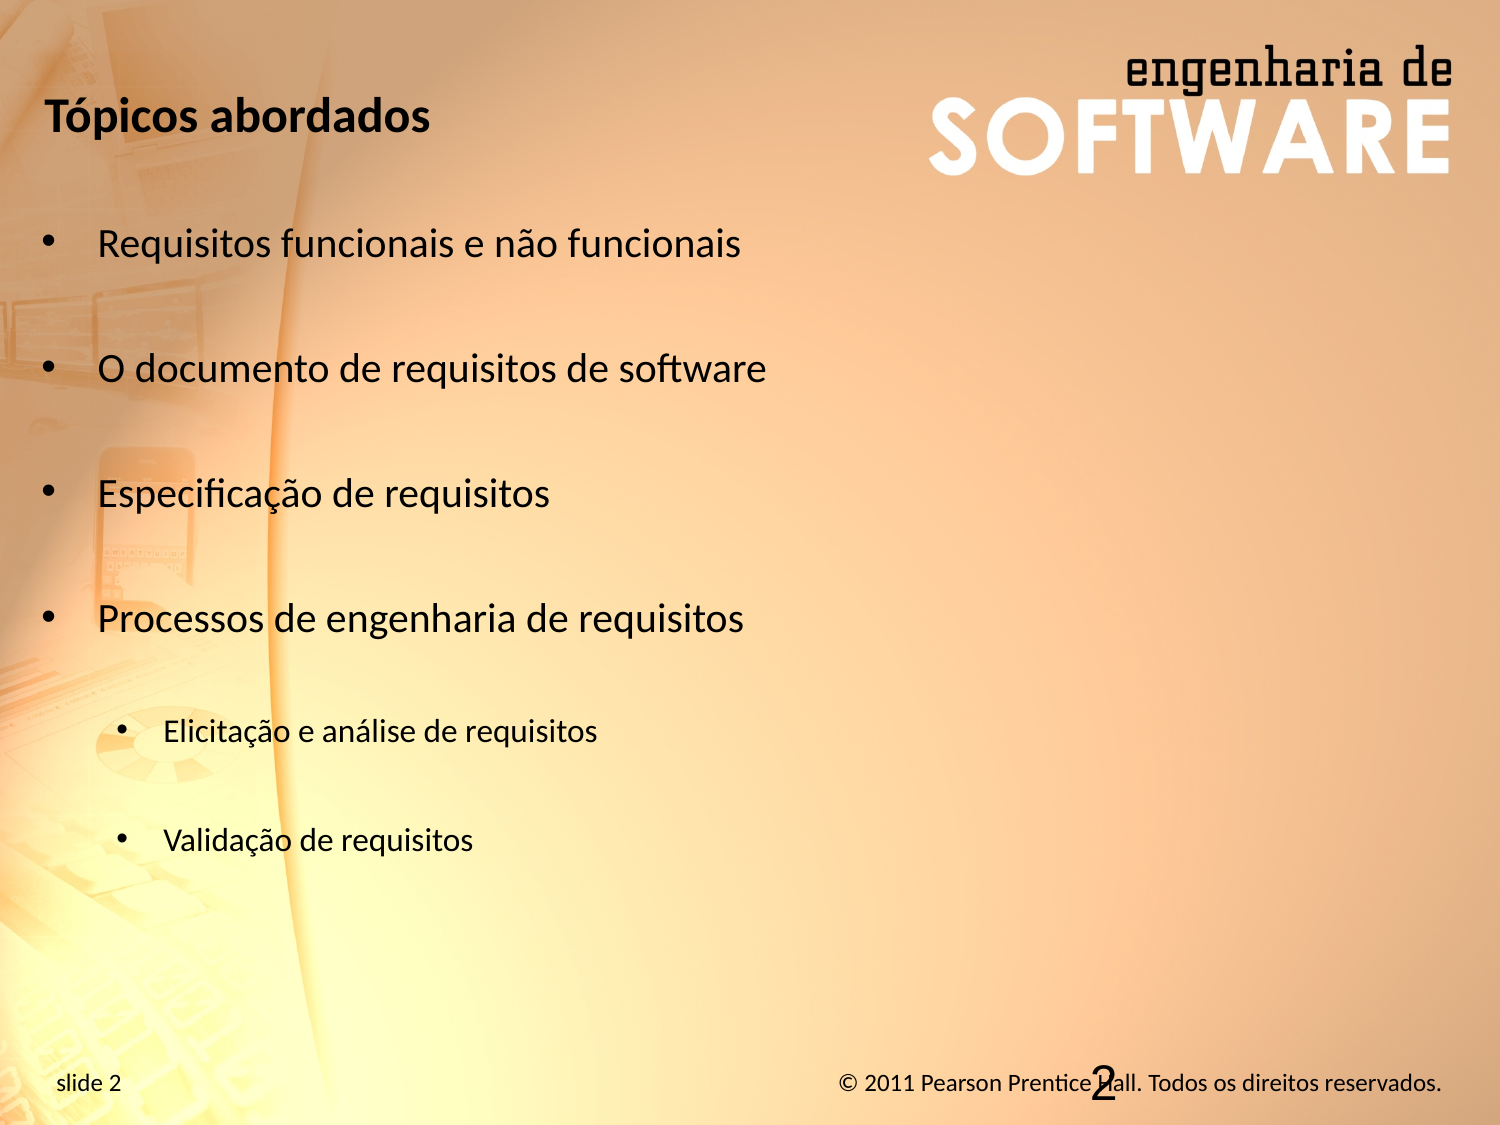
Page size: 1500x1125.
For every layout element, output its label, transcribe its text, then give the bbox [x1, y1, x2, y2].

picture [0, 0, 1500, 1125]
list Requisitos funcionais e não funcionais O documento de requisitos de software Especificação de requisitos Processos de engenharia de requisitos Elicitação e análise de requisitos Validação de requisitos [26, 208, 1471, 1043]
slide_number 2 [1074, 1042, 1425, 1103]
title Tópicos abordados [29, 18, 1227, 207]
